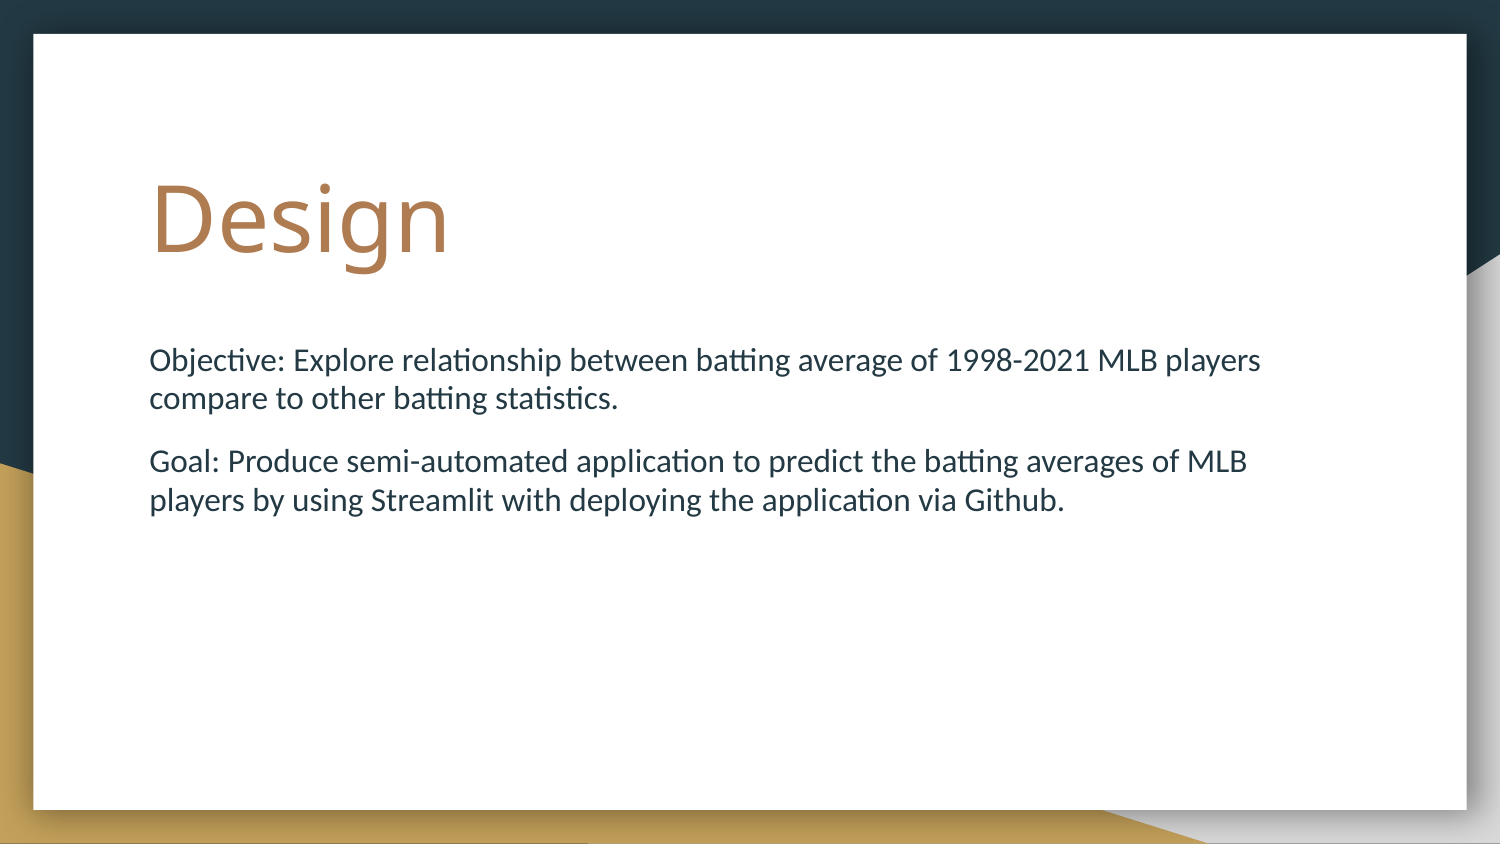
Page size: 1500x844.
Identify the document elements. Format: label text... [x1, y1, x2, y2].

title Design [134, 138, 1366, 296]
list Objective: Explore relationship between batting average of 1998-2021 MLB players compare to other batting statistics. Goal: Produce semi-automated application to predict the batting averages of MLB players by using Streamlit with deploying the application via Github. [134, 326, 1366, 729]
